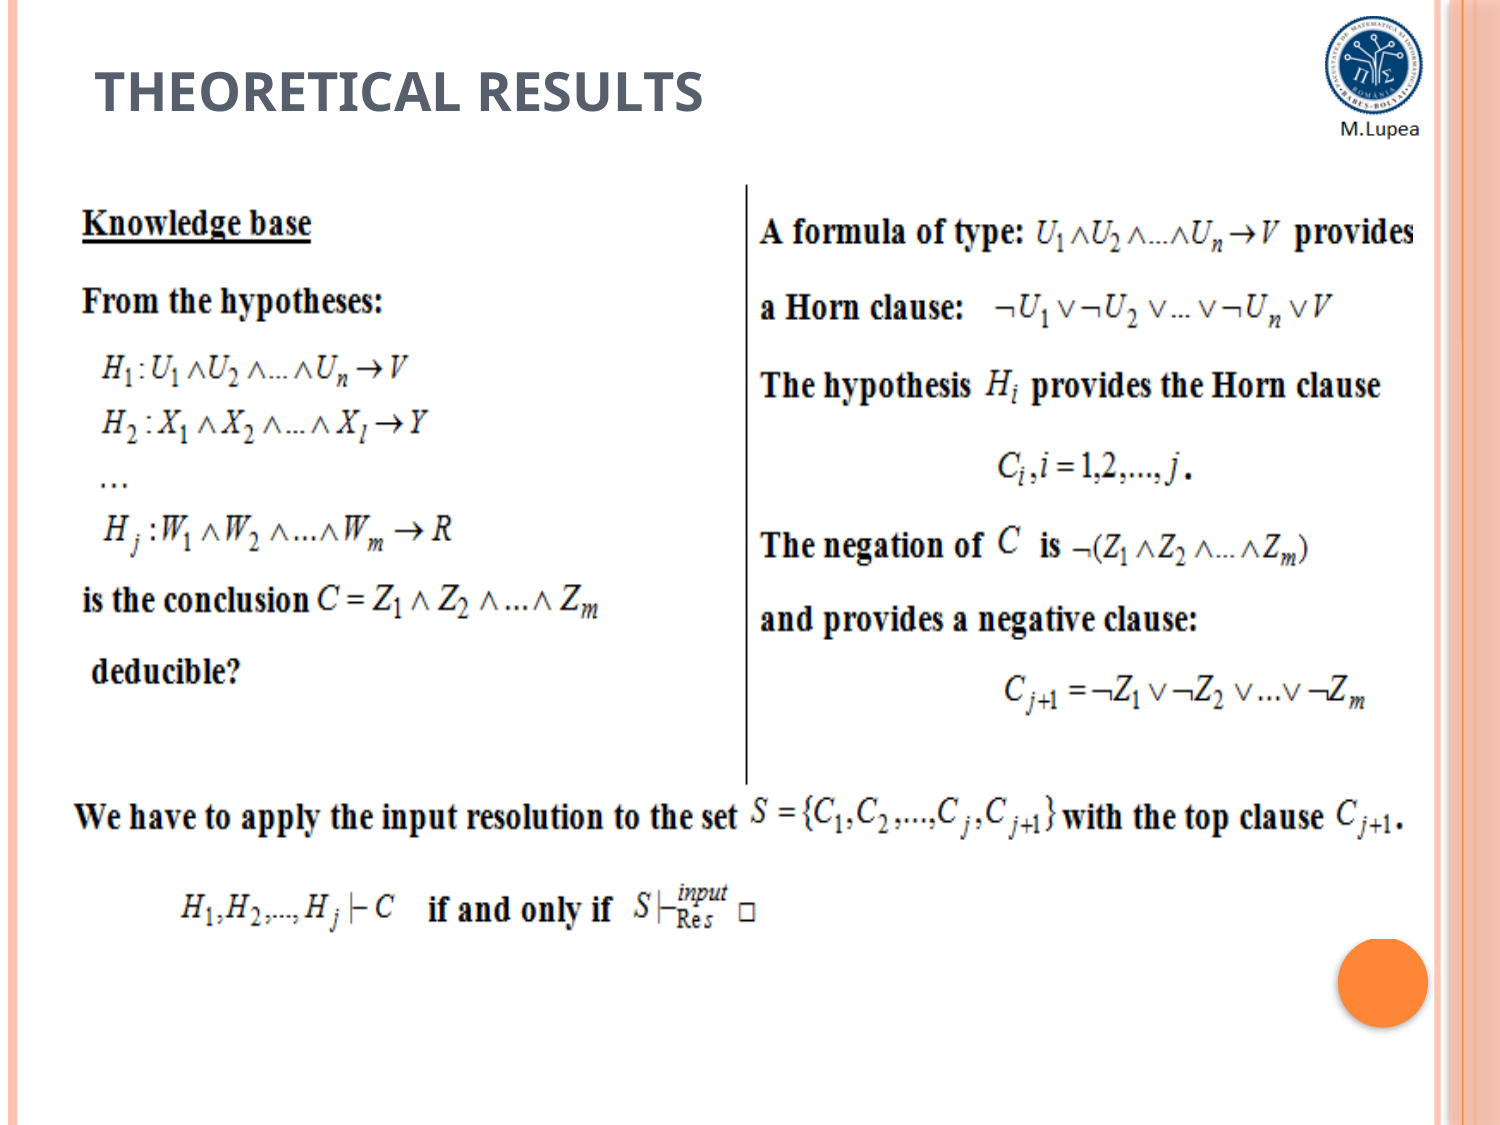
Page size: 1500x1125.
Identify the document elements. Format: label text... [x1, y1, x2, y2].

title Theoretical results [80, 37, 1305, 130]
picture [61, 161, 1413, 939]
picture [1324, 15, 1430, 147]
